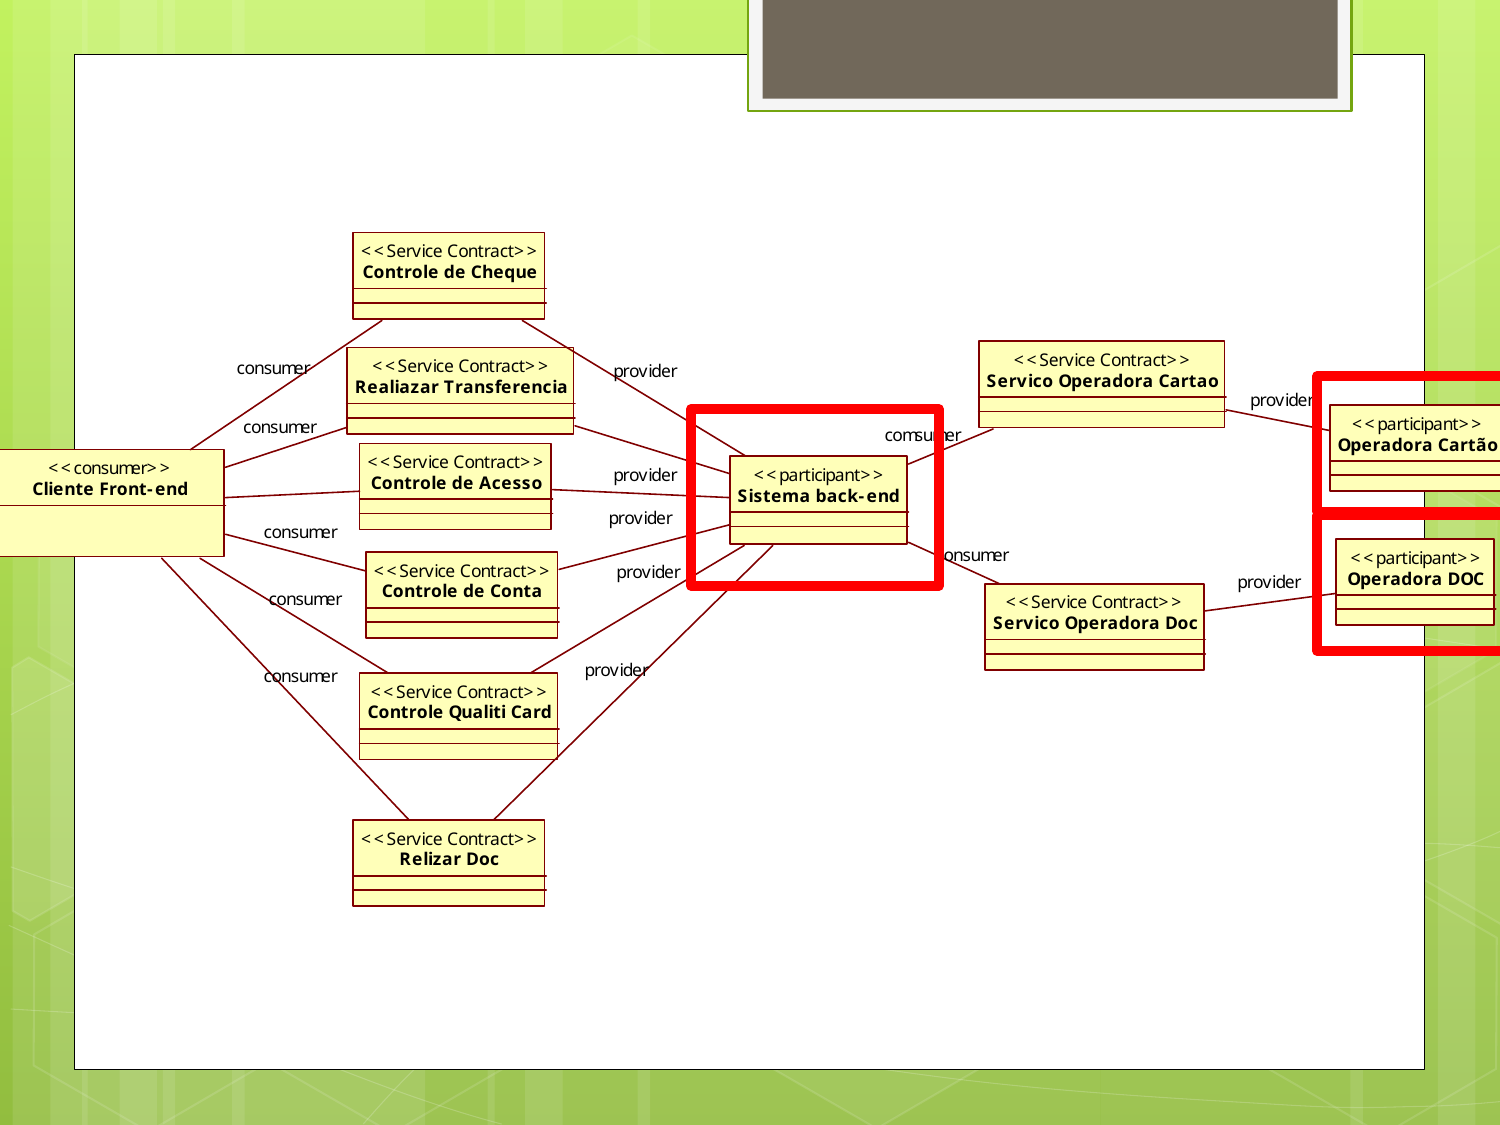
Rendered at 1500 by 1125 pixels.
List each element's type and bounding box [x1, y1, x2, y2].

picture [0, 200, 1500, 940]
